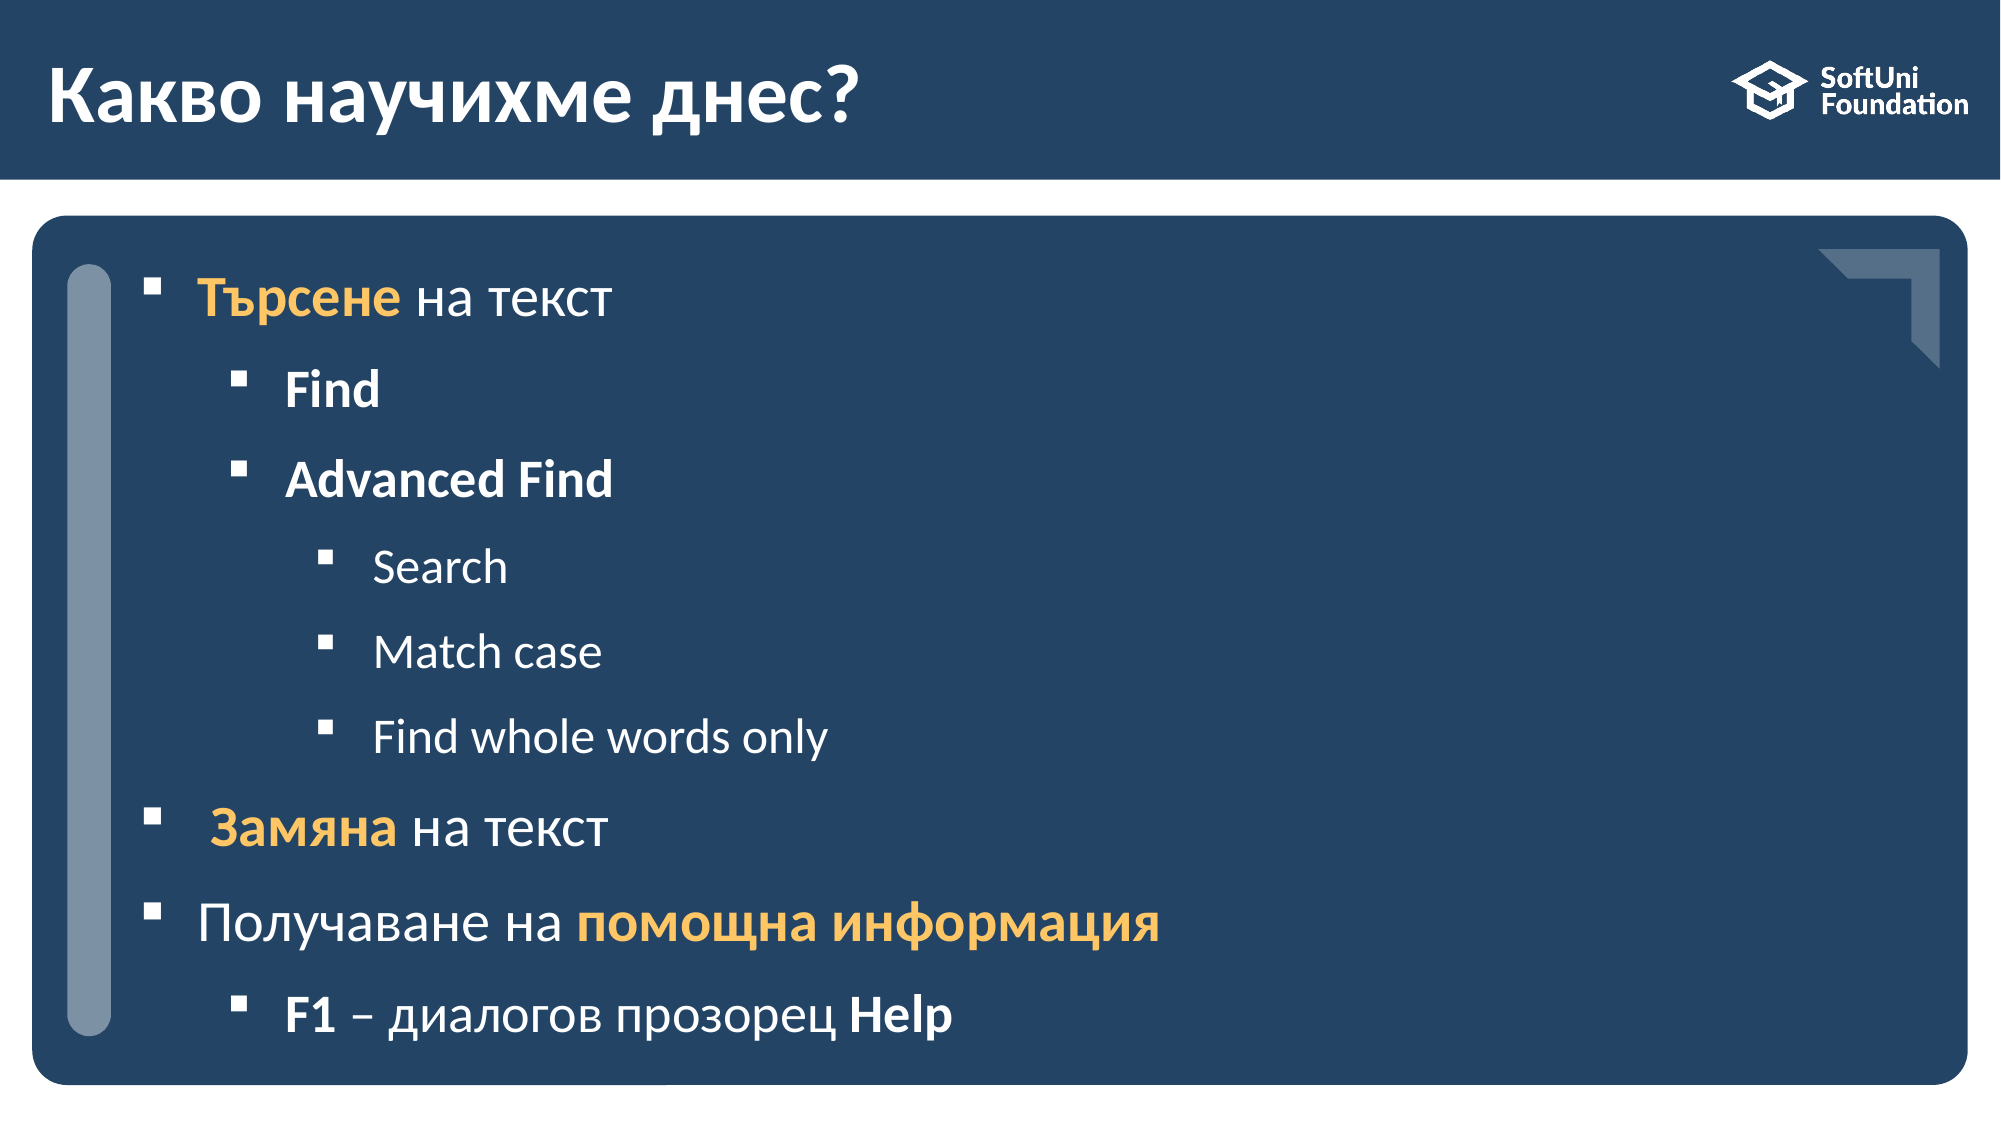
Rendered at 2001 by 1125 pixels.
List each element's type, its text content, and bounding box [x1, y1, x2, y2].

picture [1731, 60, 1968, 120]
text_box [31, 215, 1968, 1086]
title Какво научихме днес? [31, 16, 1716, 162]
